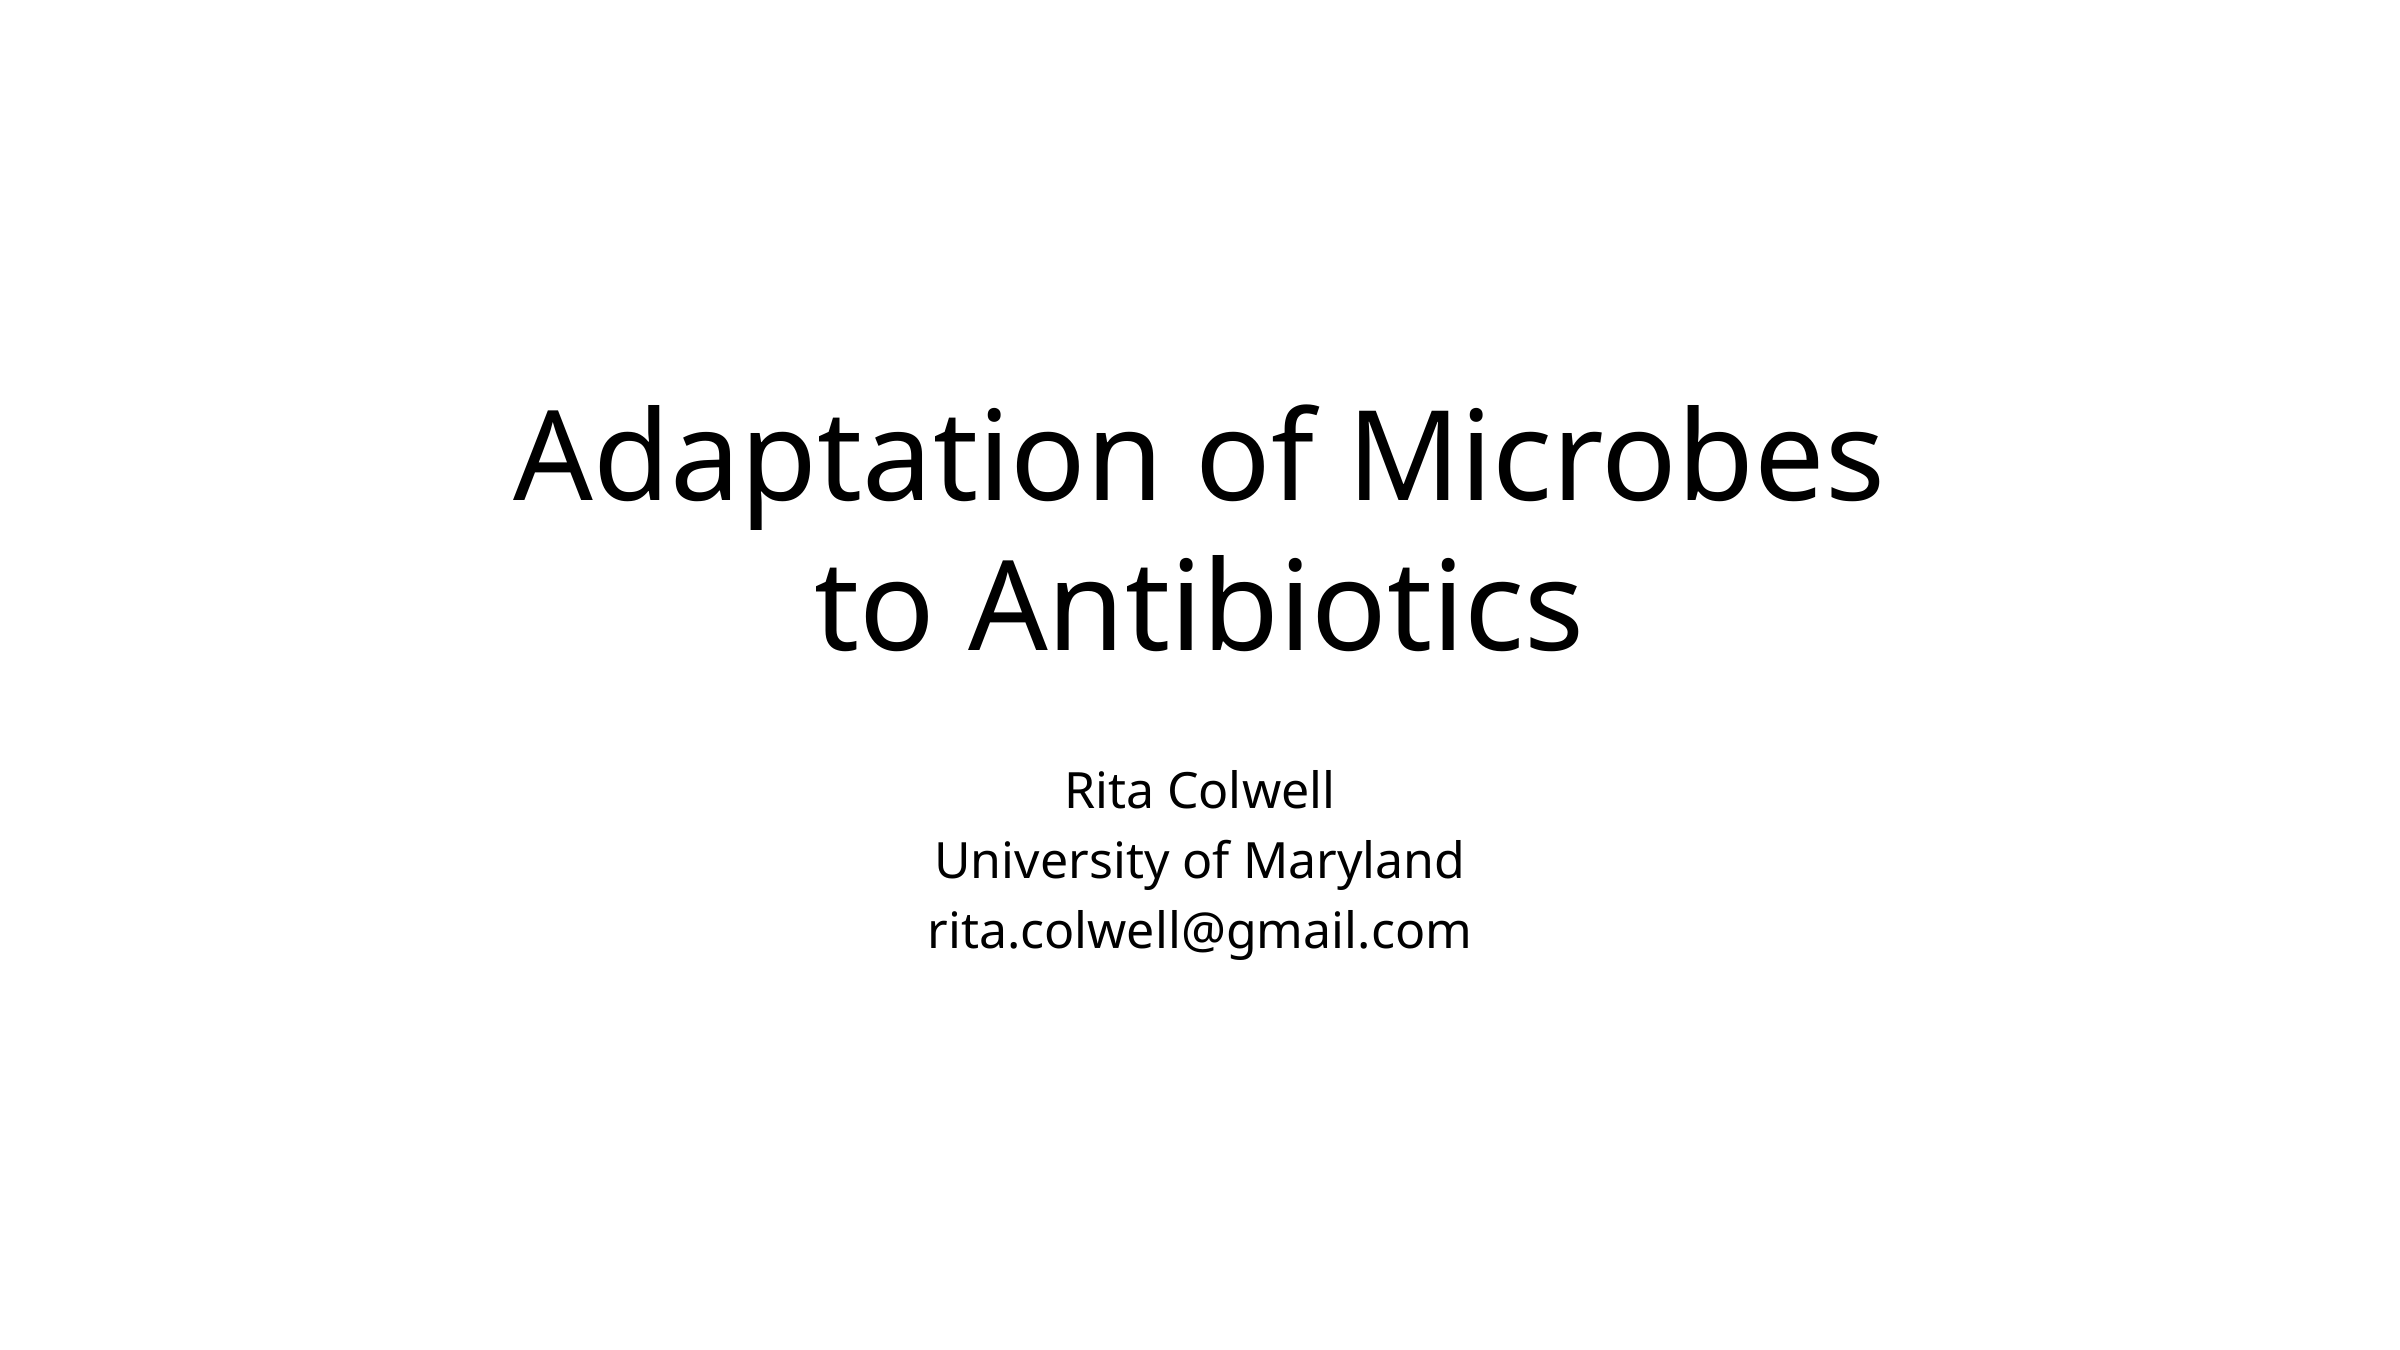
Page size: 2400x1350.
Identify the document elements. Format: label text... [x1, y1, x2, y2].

title Adaptation of Microbes to Antibiotics [450, 329, 1950, 721]
subtitle Rita Colwell University of Maryland rita.colwell@gmail.com [450, 750, 1950, 1023]
